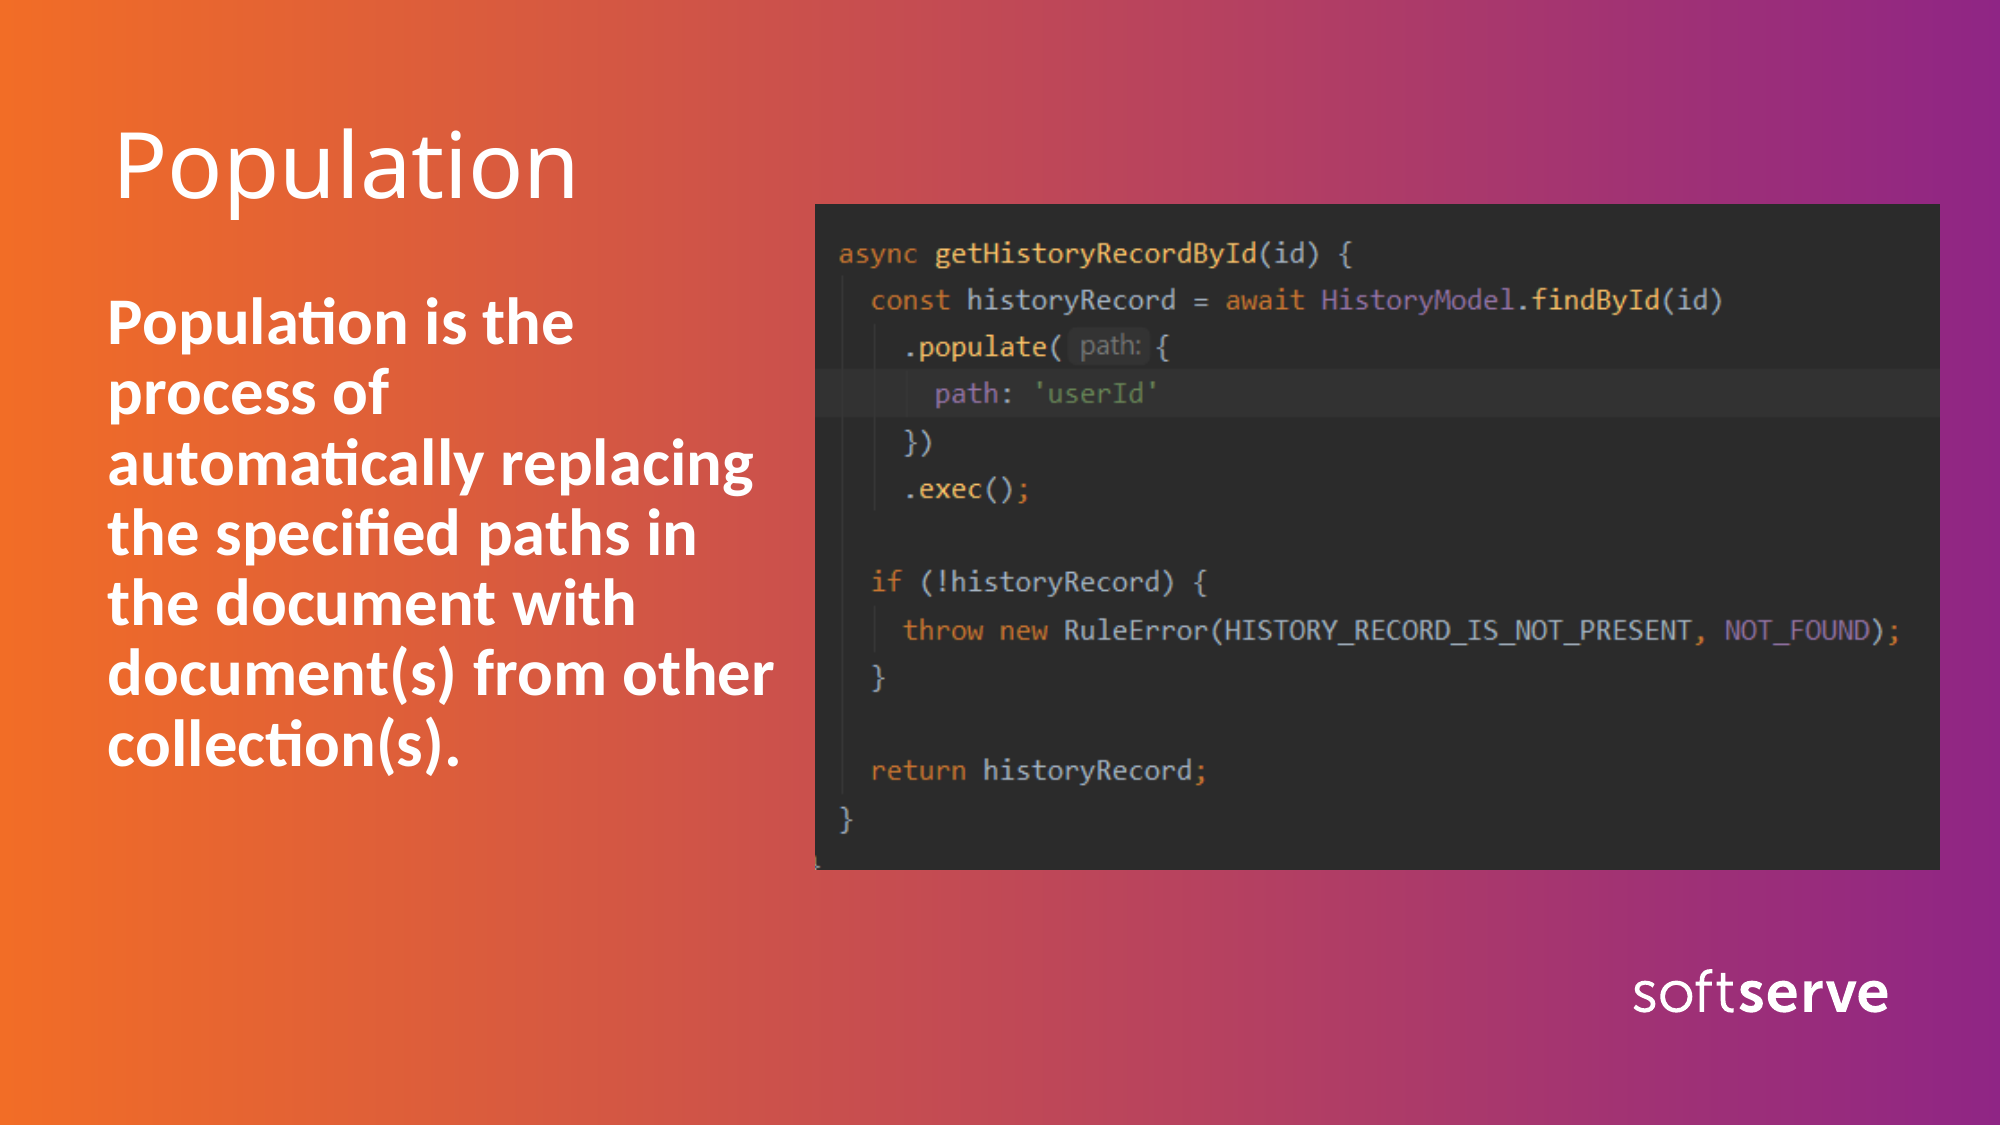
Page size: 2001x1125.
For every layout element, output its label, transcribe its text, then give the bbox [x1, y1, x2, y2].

text_box Population is the process of automatically replacing the specified paths in the document with document(s) from other collection(s). [42, 280, 795, 788]
title Population [112, 112, 1888, 225]
picture [814, 204, 1940, 870]
